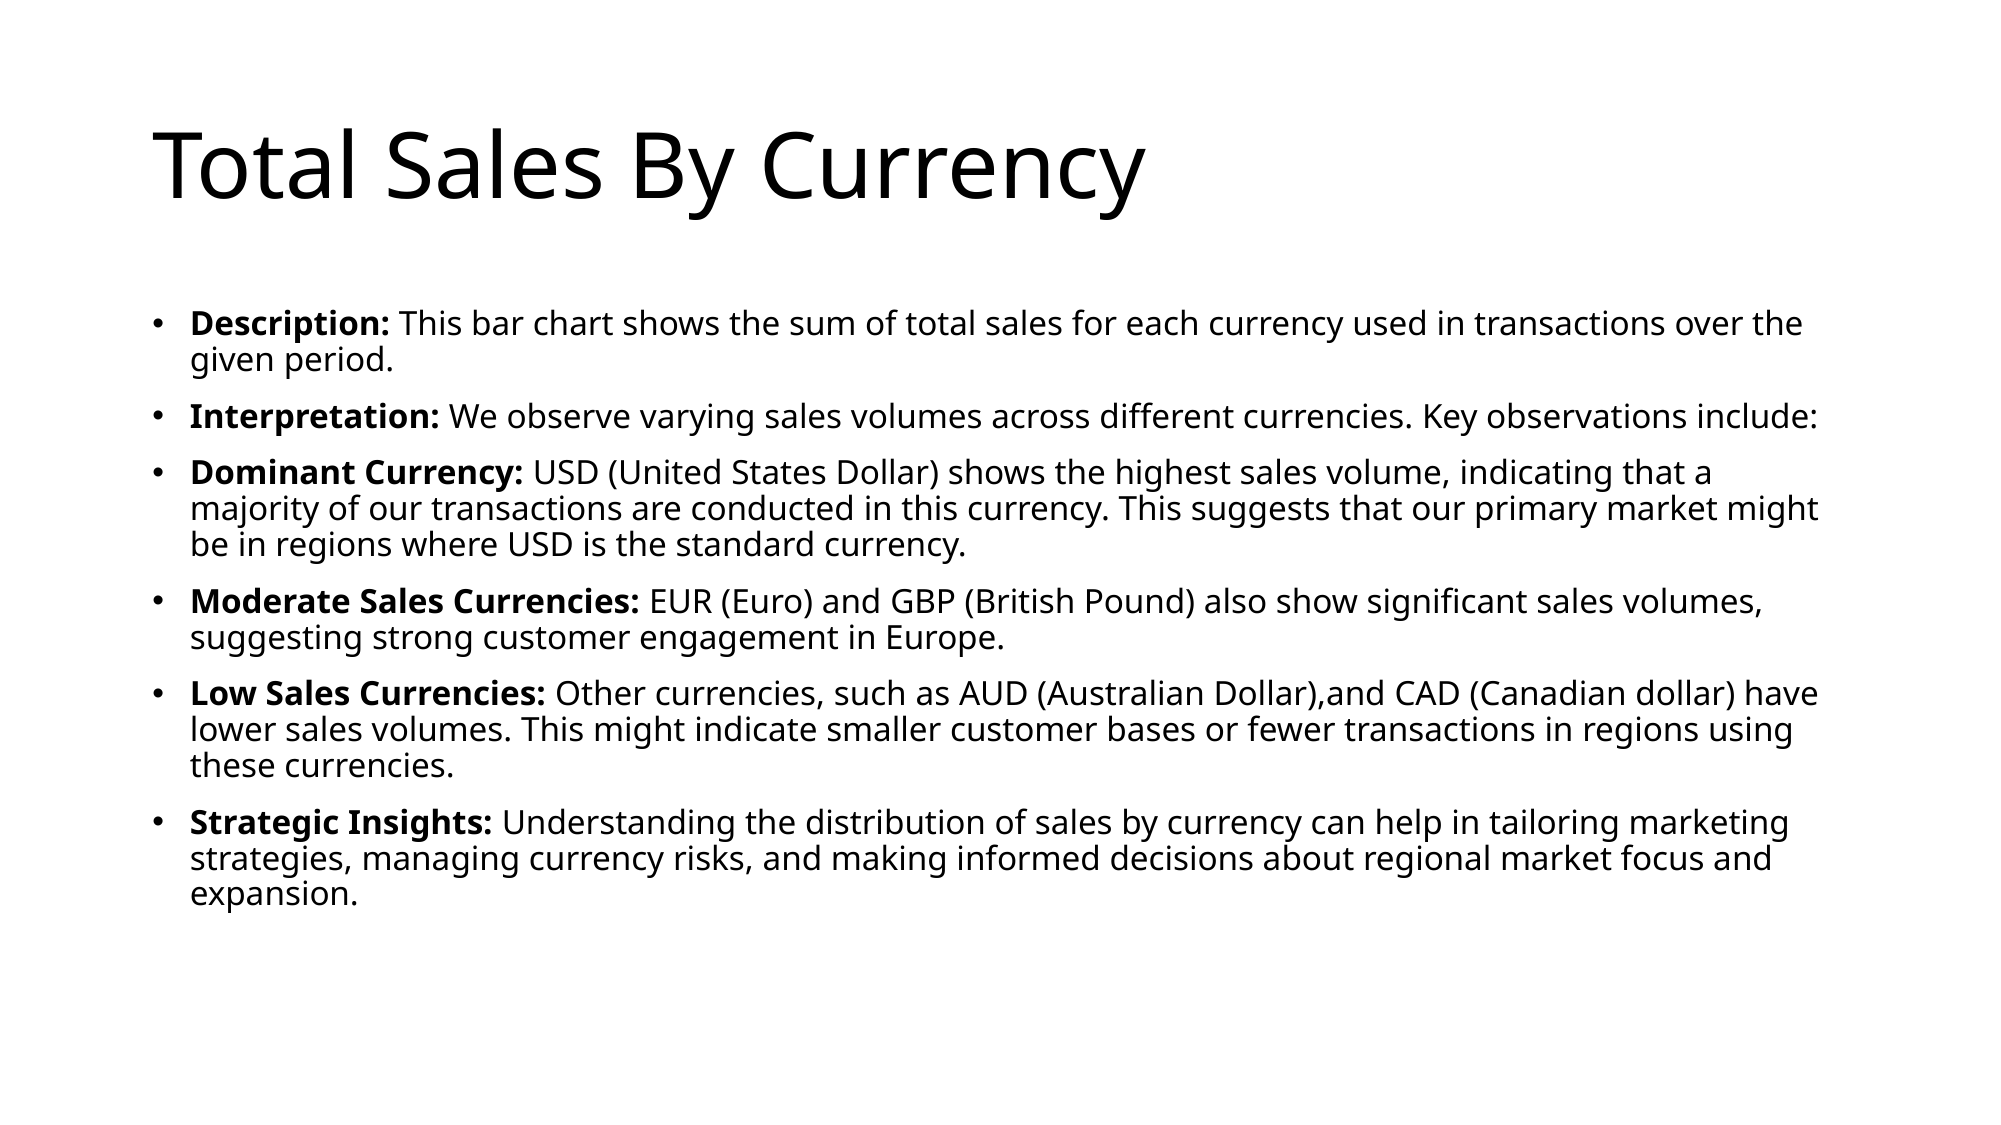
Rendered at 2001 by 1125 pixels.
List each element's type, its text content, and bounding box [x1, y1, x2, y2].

list Description: This bar chart shows the sum of total sales for each currency used in transactions over the given period. Interpretation: We observe varying sales volumes across different currencies. Key observations include: Dominant Currency: USD (United States Dollar) shows the highest sales volume, indicating that a majority of our transactions are conducted in this currency. This suggests that our primary market might be in regions where USD is the standard currency. Moderate Sales Currencies: EUR (Euro) and GBP (British Pound) also show significant sales volumes, suggesting strong customer engagement in Europe. Low Sales Currencies: Other currencies, such as AUD (Australian Dollar),and CAD (Canadian dollar) have lower sales volumes. This might indicate smaller customer bases or fewer transactions in regions using these currencies. Strategic Insights: Understanding the distribution of sales by currency can help in tailoring marketing strategies, managing currency risks, and making informed decisions about regional market focus and expansion. [137, 299, 1863, 1014]
title Total Sales By Currency [137, 59, 1863, 278]
